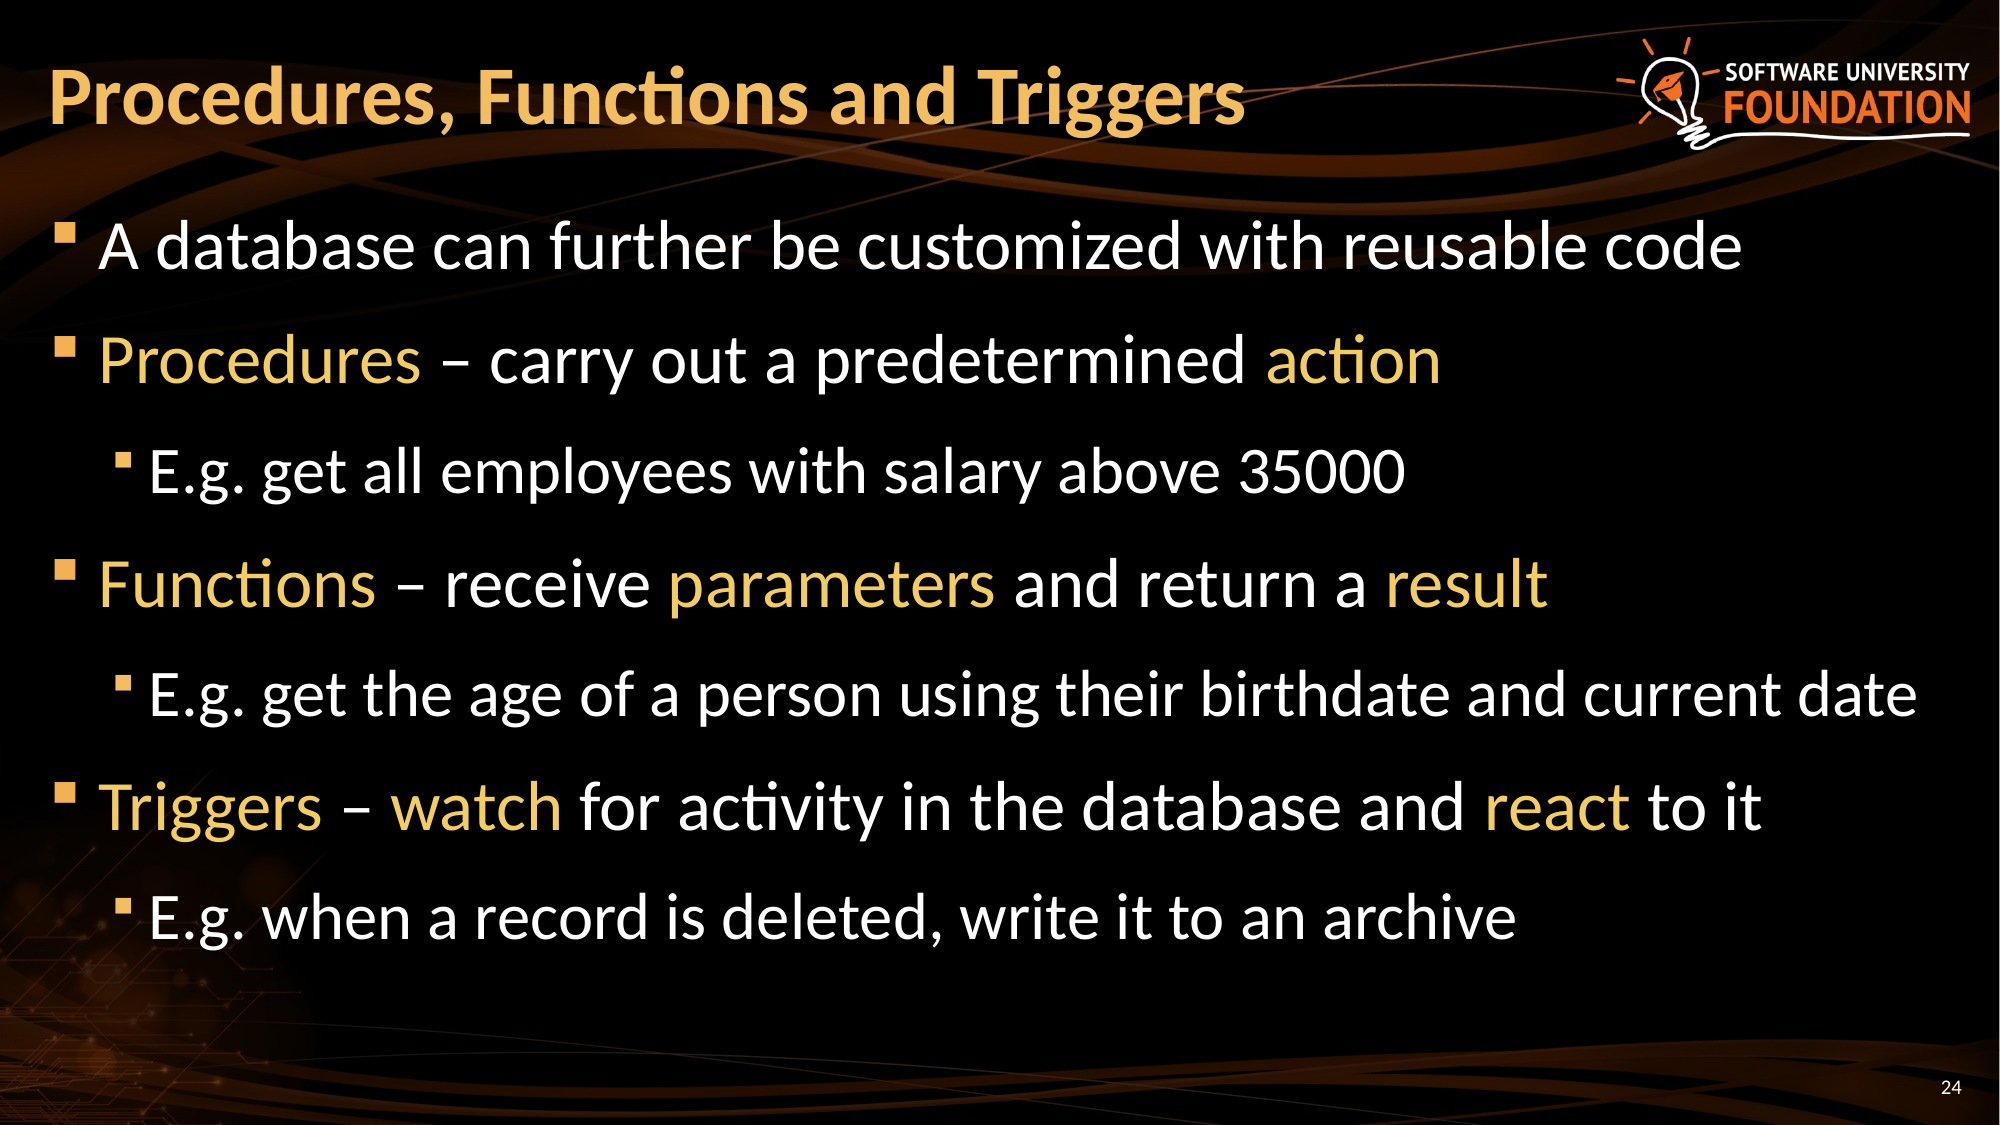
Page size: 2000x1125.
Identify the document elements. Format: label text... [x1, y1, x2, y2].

title Procedures, Functions and Triggers [30, 6, 1602, 189]
picture [0, 0, 2000, 1125]
list A database can further be customized with reusable code Procedures – carry out a predetermined action E.g. get all employees with salary above 35000 Functions – receive parameters and return a result E.g. get the age of a person using their birthdate and current date Triggers – watch for activity in the database and react to it E.g. when a record is deleted, write it to an archive [31, 188, 1968, 1103]
